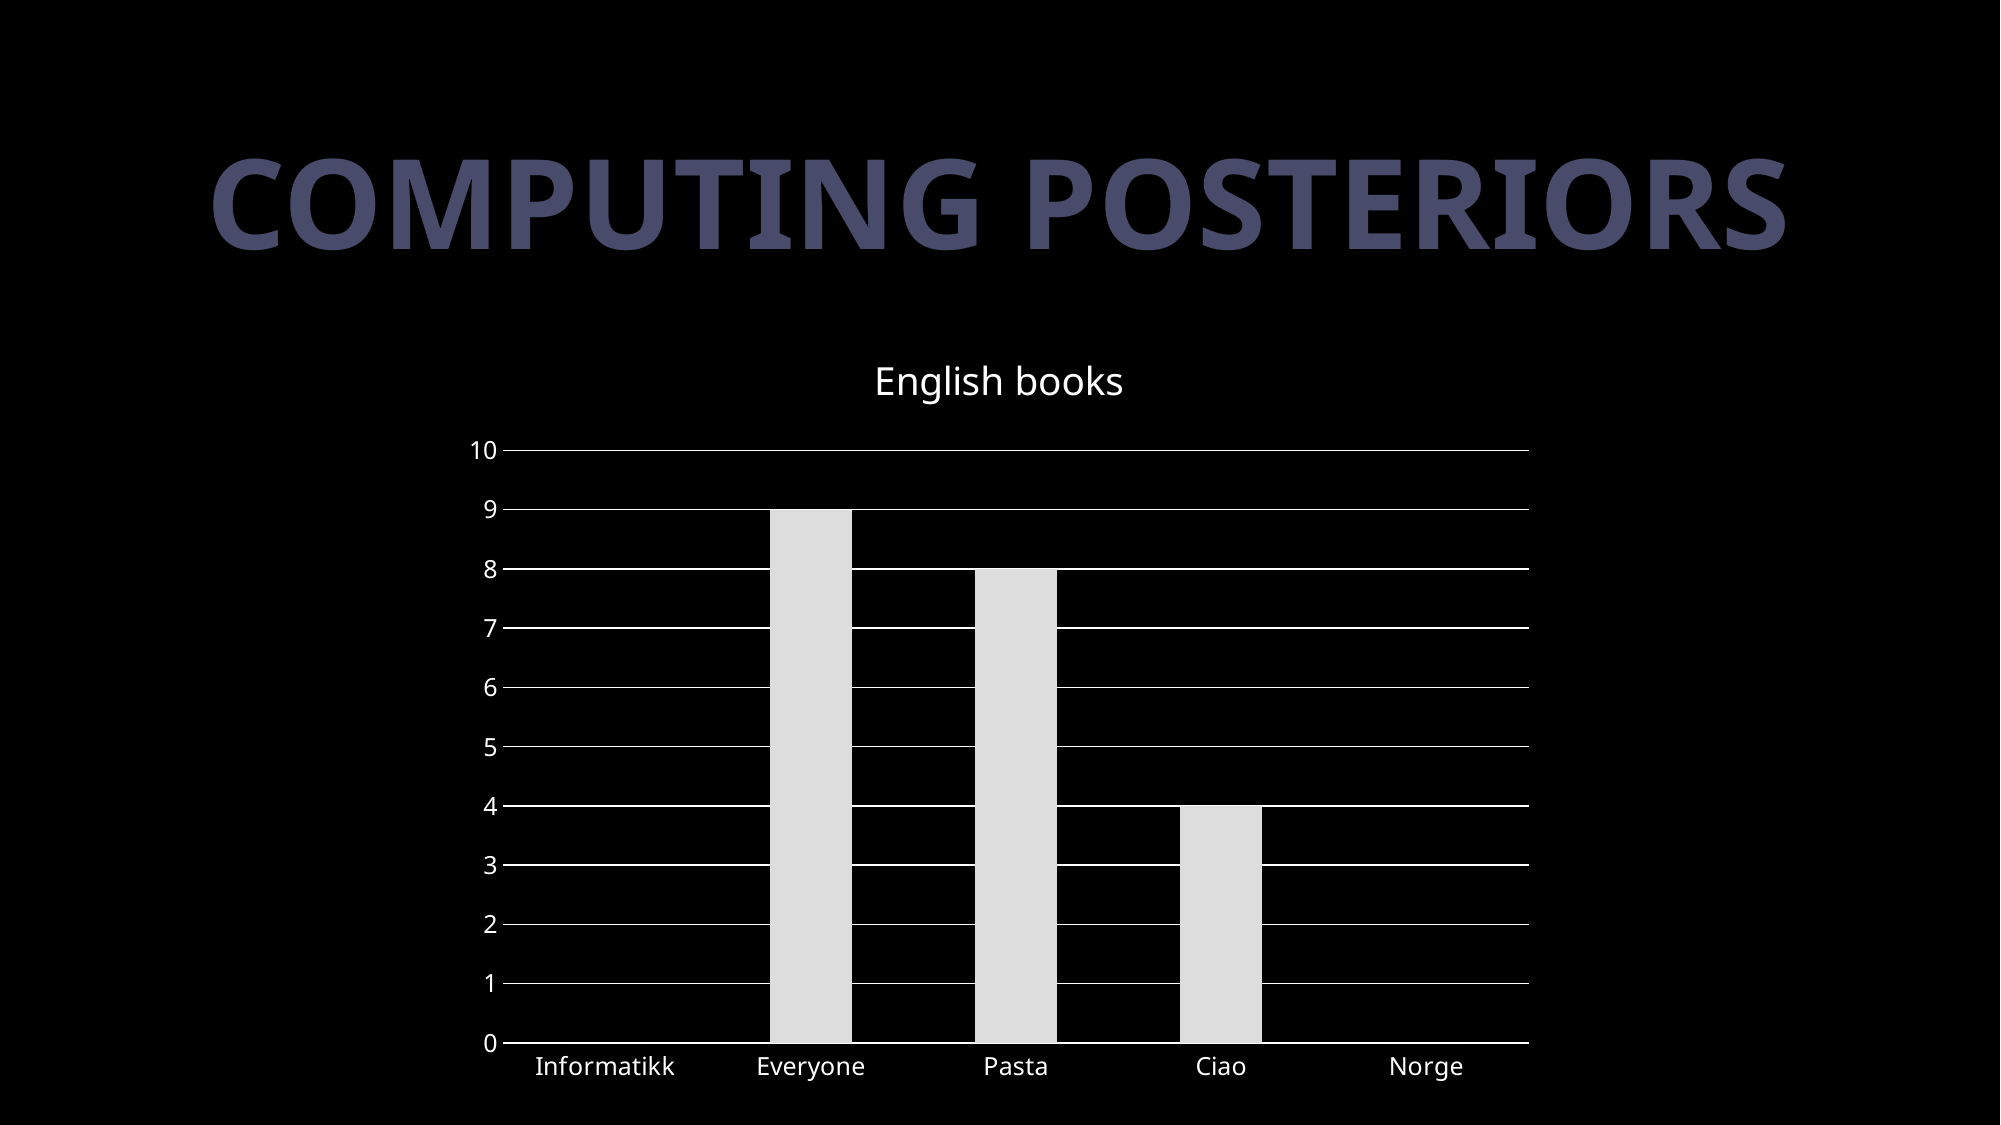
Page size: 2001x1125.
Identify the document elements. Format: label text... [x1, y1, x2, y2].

title Computing posteriors [149, 99, 1849, 318]
chart [446, 317, 1552, 1100]
